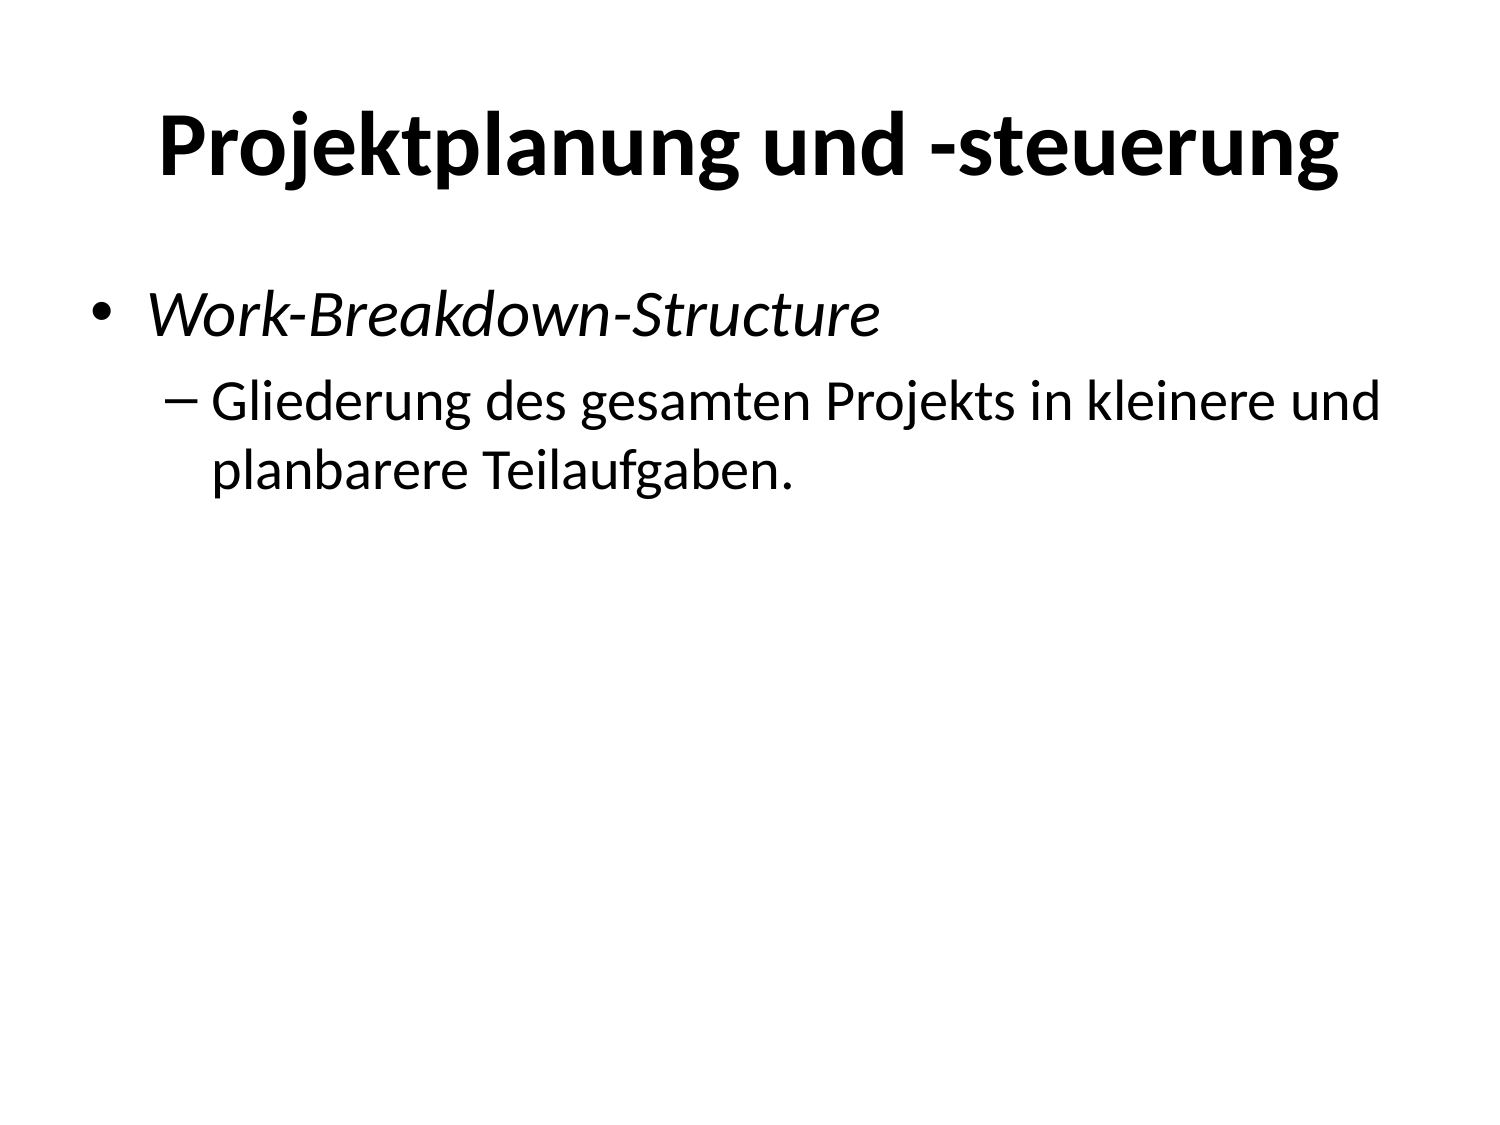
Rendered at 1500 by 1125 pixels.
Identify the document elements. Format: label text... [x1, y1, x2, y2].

title Projektplanung und -steuerung [75, 45, 1425, 233]
list Work-Breakdown-Structure Gliederung des gesamten Projekts in kleinere und planbarere Teilaufgaben. [75, 262, 1425, 1005]
